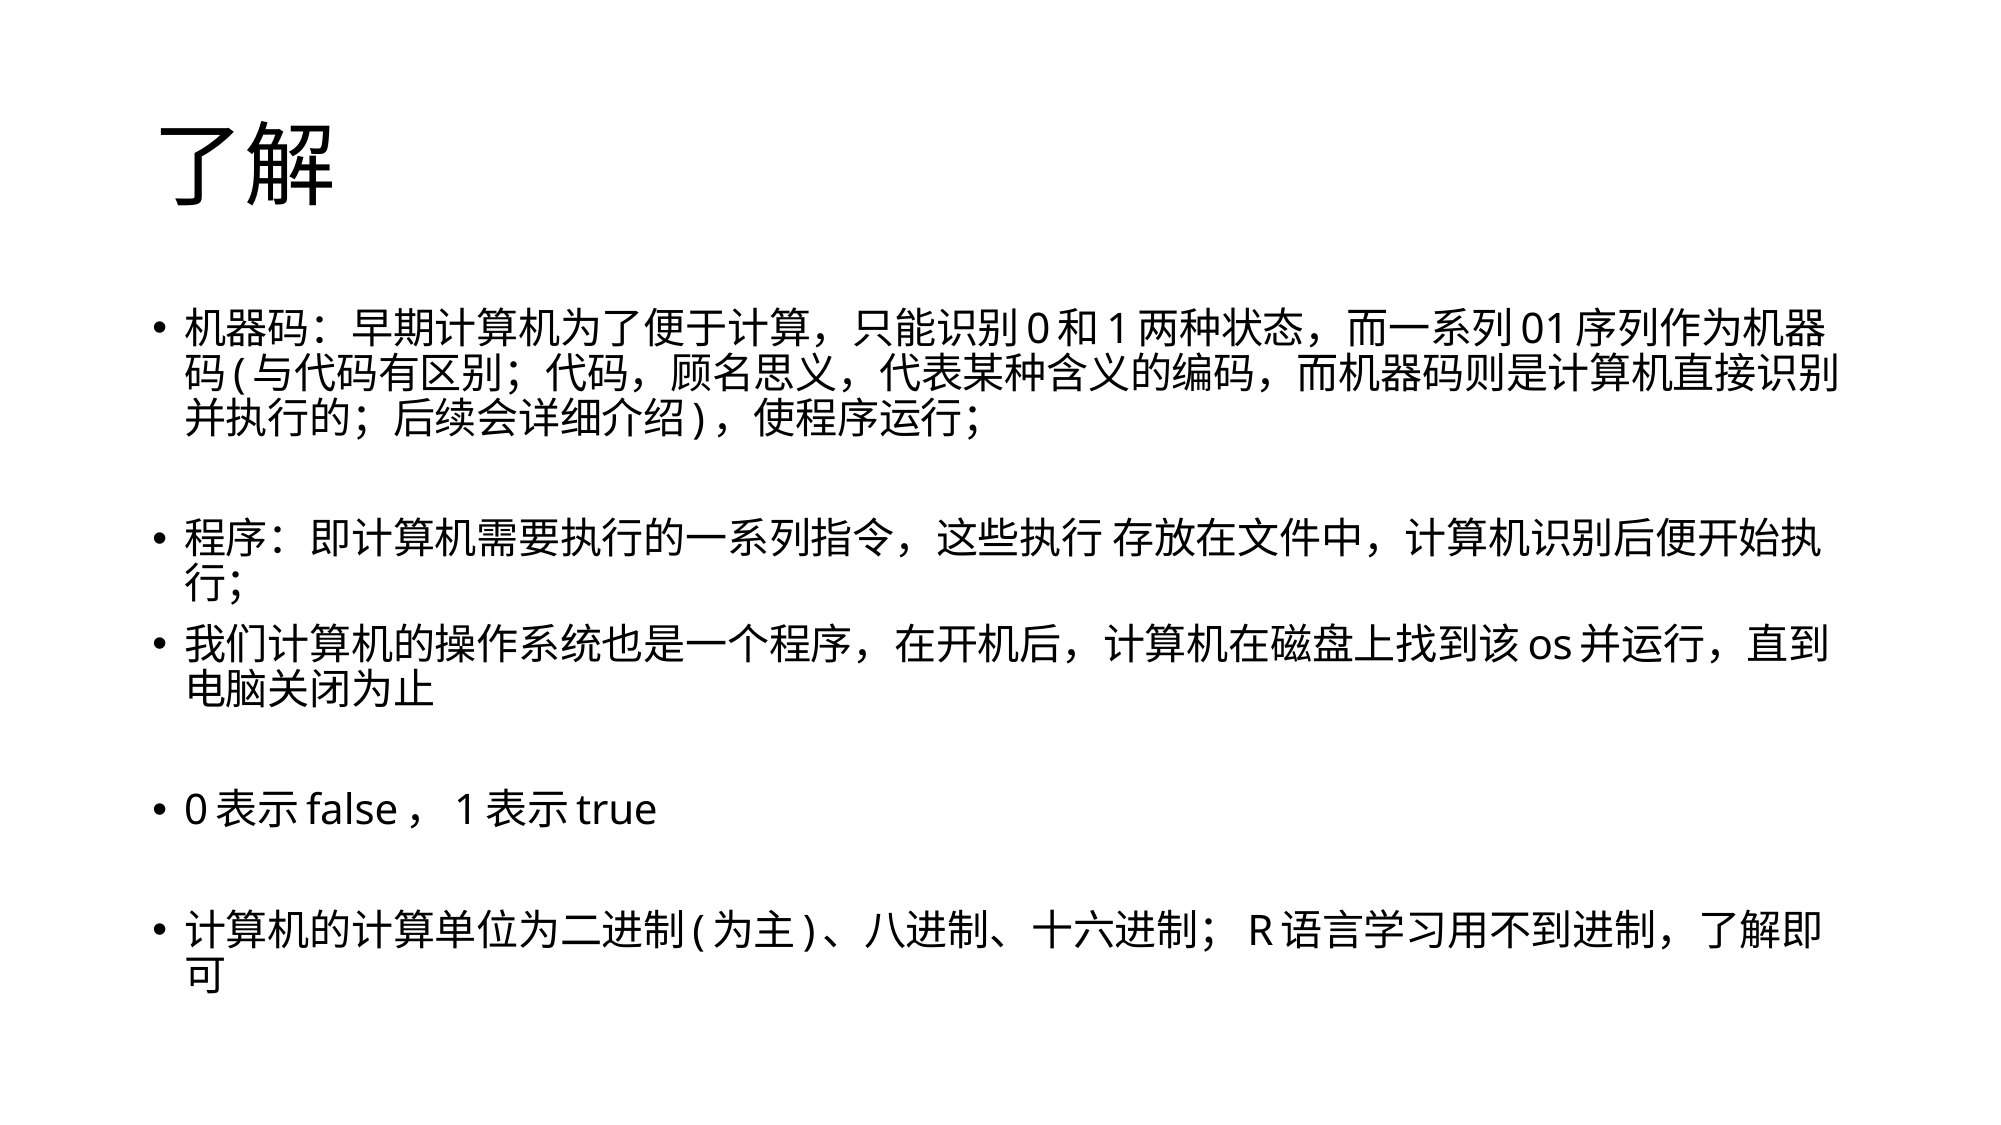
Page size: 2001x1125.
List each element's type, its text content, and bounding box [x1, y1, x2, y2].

list 机器码：早期计算机为了便于计算，只能识别0和1两种状态，而一系列01序列作为机器码(与代码有区别；代码，顾名思义，代表某种含义的编码，而机器码则是计算机直接识别并执行的；后续会详细介绍)，使程序运行； 程序：即计算机需要执行的一系列指令，这些执行 存放在文件中，计算机识别后便开始执行； 我们计算机的操作系统也是一个程序，在开机后，计算机在磁盘上找到该os并运行，直到电脑关闭为止 0表示false，1表示true 计算机的计算单位为二进制(为主)、八进制、十六进制；R语言学习用不到进制，了解即可 [137, 299, 1863, 1014]
title 了解 [137, 59, 1863, 278]
